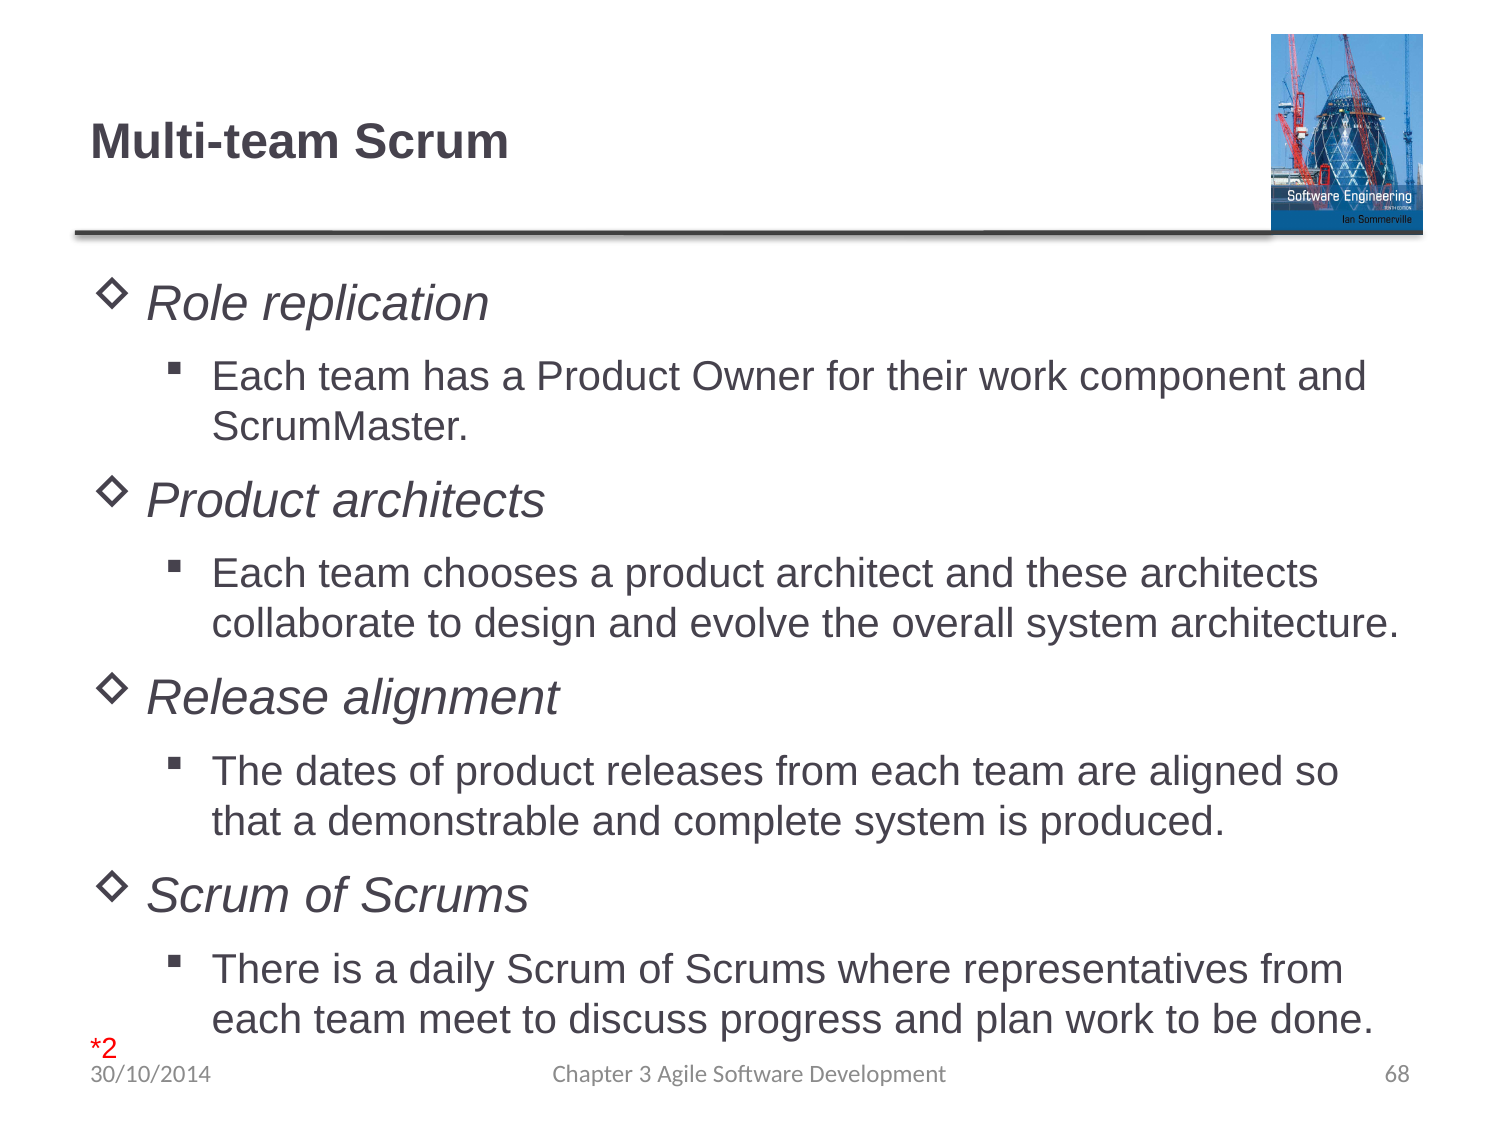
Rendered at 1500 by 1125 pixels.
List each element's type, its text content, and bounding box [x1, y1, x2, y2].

text_box *2 [75, 1022, 133, 1072]
picture [1271, 34, 1423, 230]
slide_number 68 [1074, 1042, 1425, 1103]
footer Chapter 3 Agile Software Development [512, 1042, 988, 1103]
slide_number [75, 1042, 425, 1103]
title Multi-team Scrum [74, 44, 1272, 233]
list Role replication Each team has a Product Owner for their work component and ScrumMaster. Product architects Each team chooses a product architect and these architects collaborate to design and evolve the overall system architecture. Release alignment The dates of product releases from each team are aligned so that a demonstrable and complete system is produced. Scrum of Scrums There is a daily Scrum of Scrums where representatives from each team meet to discuss progress and plan work to be done. [75, 262, 1425, 1005]
